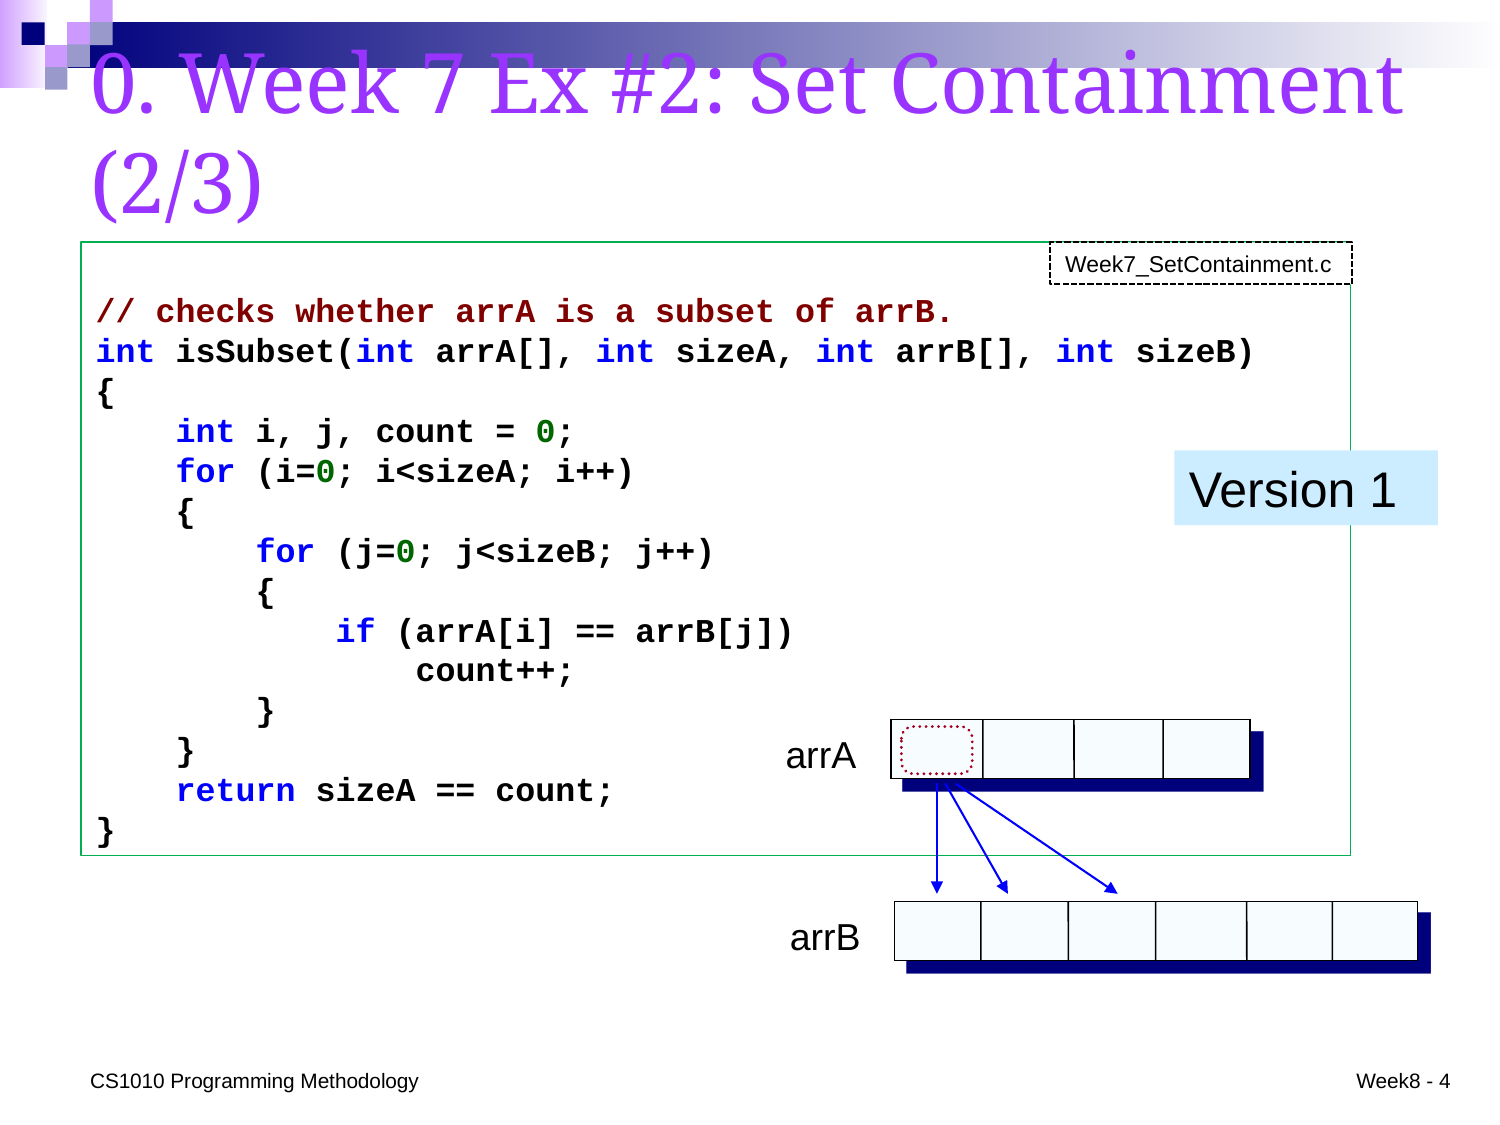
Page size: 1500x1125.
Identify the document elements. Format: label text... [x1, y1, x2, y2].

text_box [945, 784, 954, 895]
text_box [956, 784, 1118, 895]
text_box Version 1 [1356, 448, 1440, 527]
title 0. Week 7 Ex #2: Set Containment (2/3) [74, 63, 1426, 197]
text_box Week8 - 4 [1258, 1060, 1466, 1100]
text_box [770, 719, 1418, 967]
footer CS1010 Programming Methodology [74, 432, 439, 1101]
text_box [80, 241, 1352, 879]
